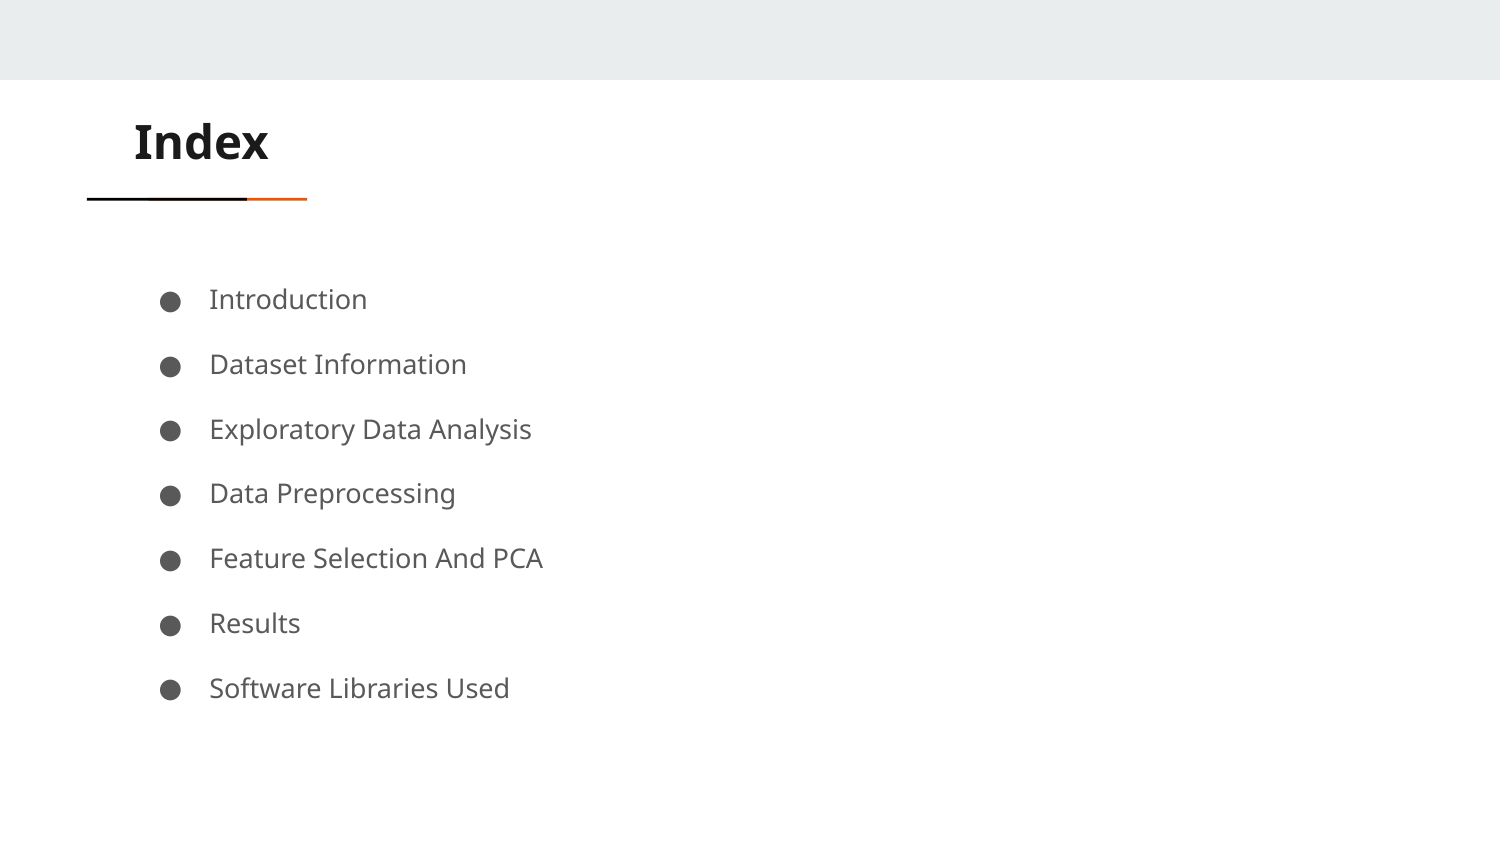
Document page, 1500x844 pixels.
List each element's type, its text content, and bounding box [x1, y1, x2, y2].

text_box Index [119, 96, 1381, 185]
text_box Introduction Dataset Information Exploratory Data Analysis Data Preprocessing Feature Selection And PCA Results Software Libraries Used [119, 235, 1381, 725]
